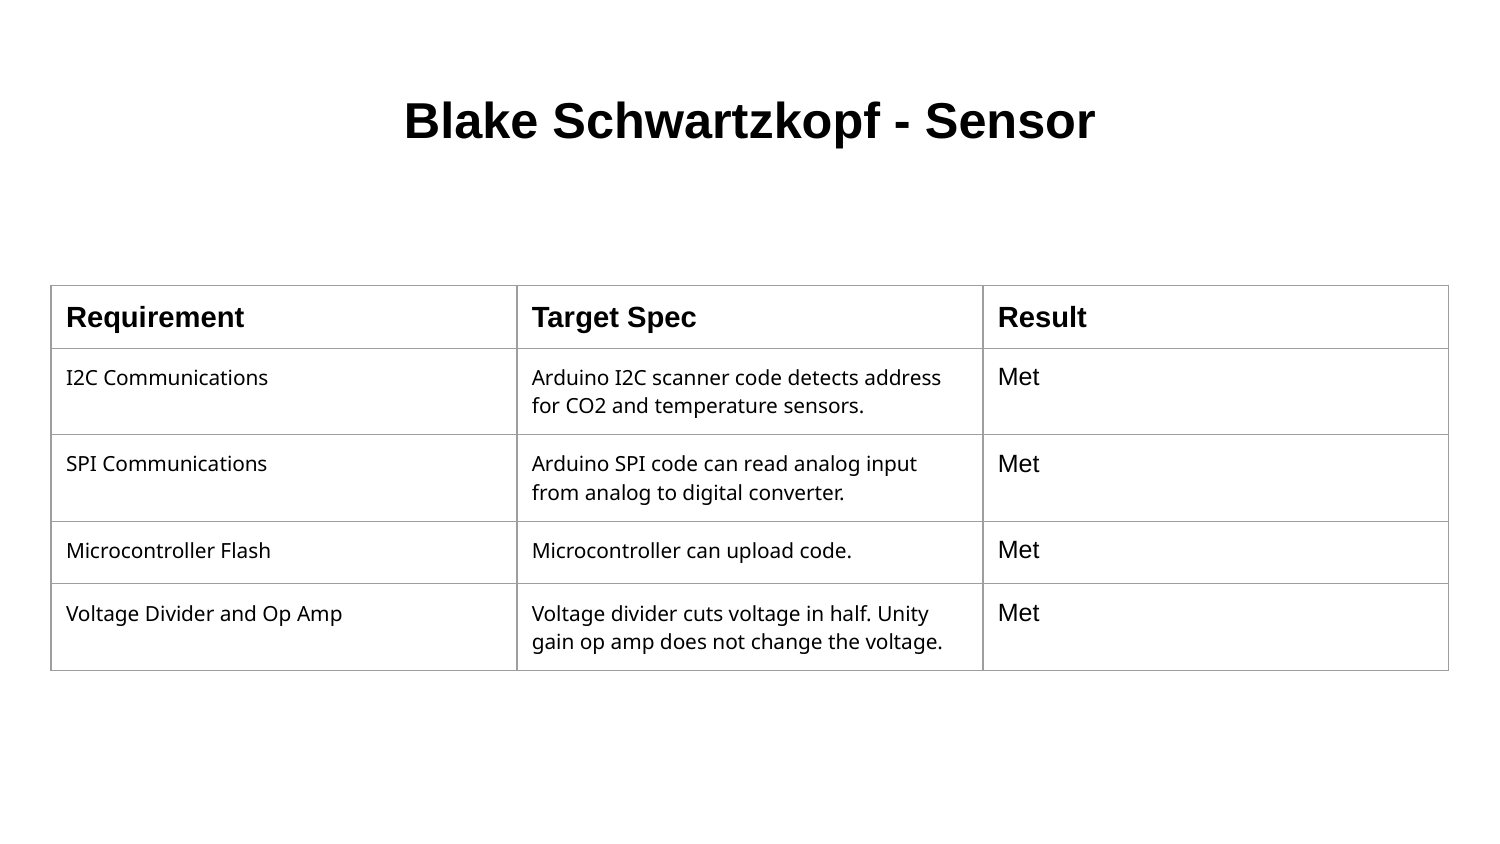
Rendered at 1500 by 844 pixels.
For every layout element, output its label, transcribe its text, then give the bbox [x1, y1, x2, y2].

table_cell Arduino SPI code can read analog input from analog to digital converter. [518, 435, 982, 521]
table_header Target Spec [518, 286, 982, 348]
table_cell Met [984, 349, 1448, 434]
table_cell I2C Communications [52, 349, 516, 434]
table_cell SPI Communications [52, 435, 516, 521]
table_cell Voltage divider cuts voltage in half. Unity gain op amp does not change the voltage. [518, 584, 982, 670]
title Blake Schwartzkopf - Sensor [51, 72, 1449, 167]
table_cell Voltage Divider and Op Amp [52, 584, 516, 670]
table_cell Arduino I2C scanner code detects address for CO2 and temperature sensors. [518, 349, 982, 434]
table_cell Met [984, 435, 1448, 521]
table_cell Met [984, 522, 1448, 583]
table_header Result [984, 286, 1448, 348]
table_header Requirement [52, 286, 516, 348]
table_cell Microcontroller can upload code. [518, 522, 982, 583]
table_cell Met [984, 584, 1448, 670]
table_cell Microcontroller Flash [52, 522, 516, 583]
